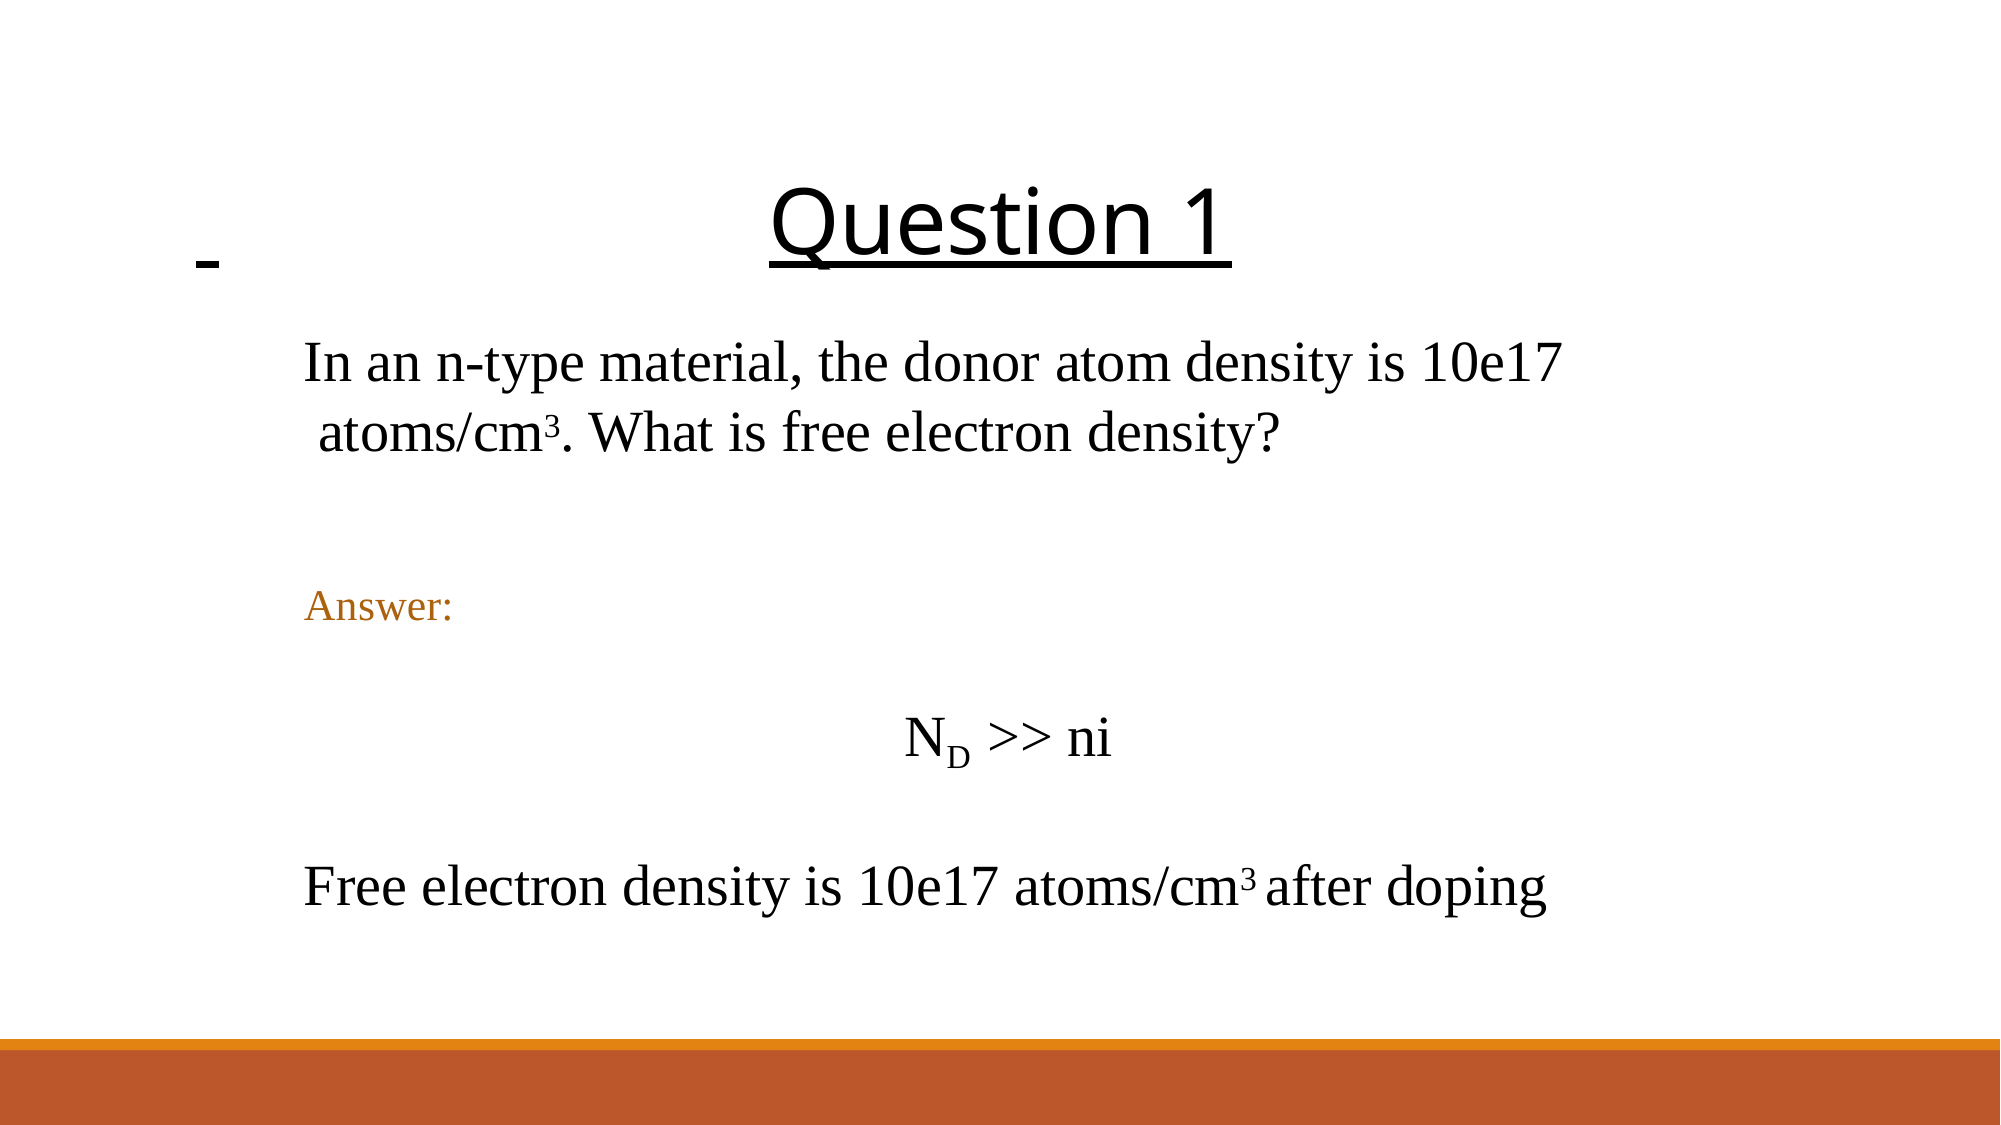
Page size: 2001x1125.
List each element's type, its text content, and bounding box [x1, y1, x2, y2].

title Question 1 [167, 160, 1833, 383]
text_box In an n-type material, the donor atom density is 10e17 atoms/cm3. What is free electron density? Answer: ND >> ni Free electron density is 10e17 atoms/cm3 after doping [301, 321, 1568, 917]
